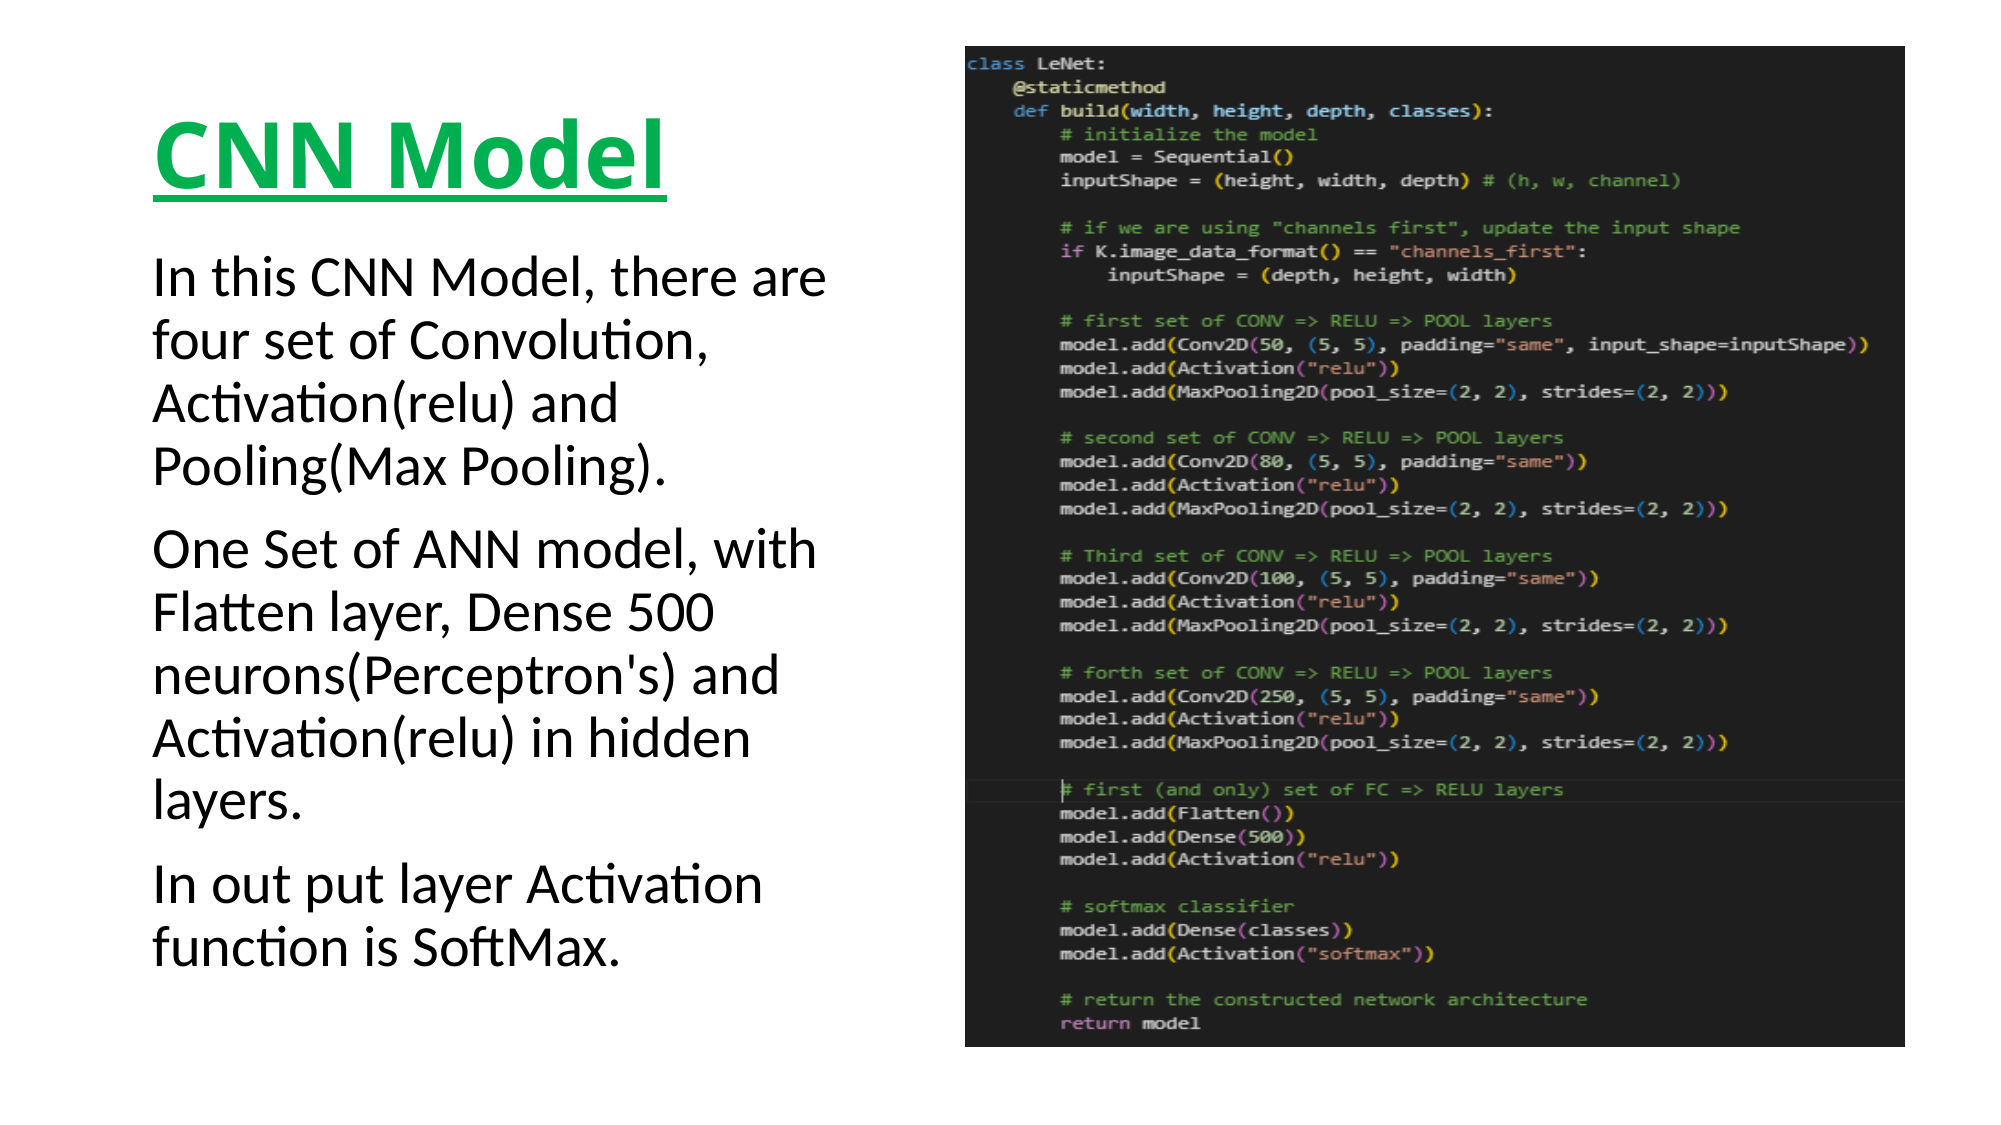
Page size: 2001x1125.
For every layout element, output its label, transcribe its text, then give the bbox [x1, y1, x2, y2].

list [965, 46, 1905, 1048]
title CNN Model [137, 75, 783, 216]
list In this CNN Model, there are four set of Convolution, Activation(relu) and Pooling(Max Pooling). One Set of ANN model, with Flatten layer, Dense 500 neurons(Perceptron's) and Activation(relu) in hidden layers. In out put layer Activation function is SoftMax. [137, 238, 884, 1047]
